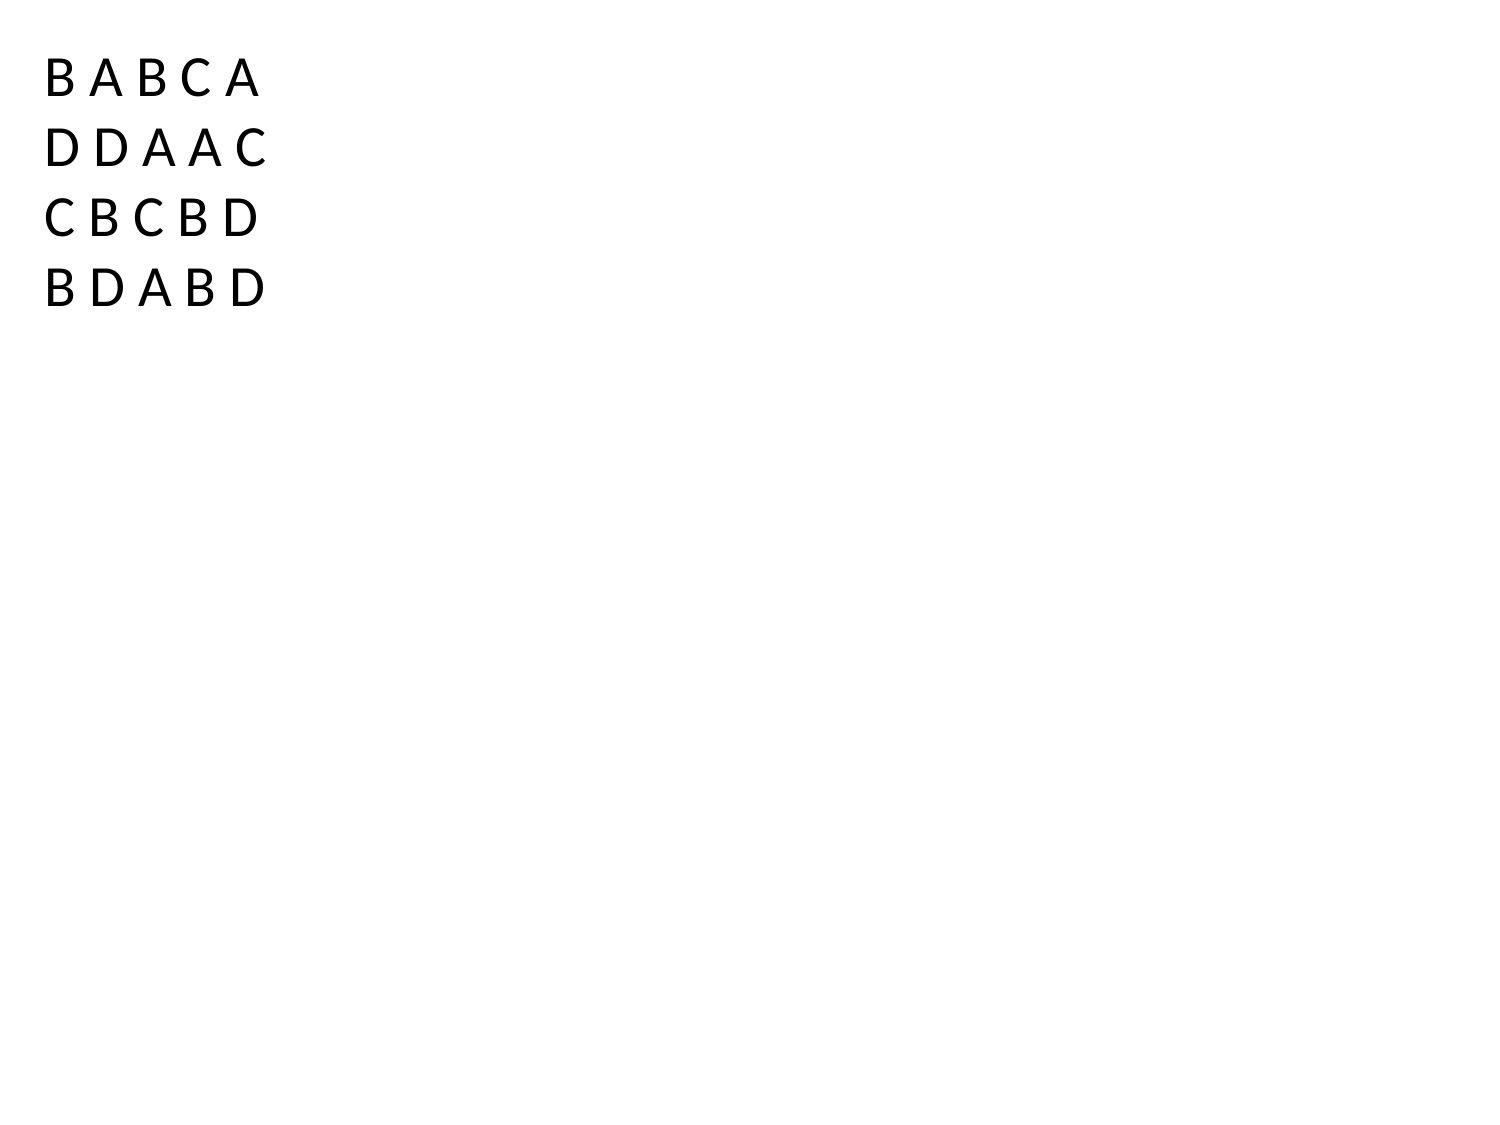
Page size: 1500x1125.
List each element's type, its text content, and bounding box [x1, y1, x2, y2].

text_box B A B C A D D A A C C B C B D B D A B D [29, 30, 1471, 326]
